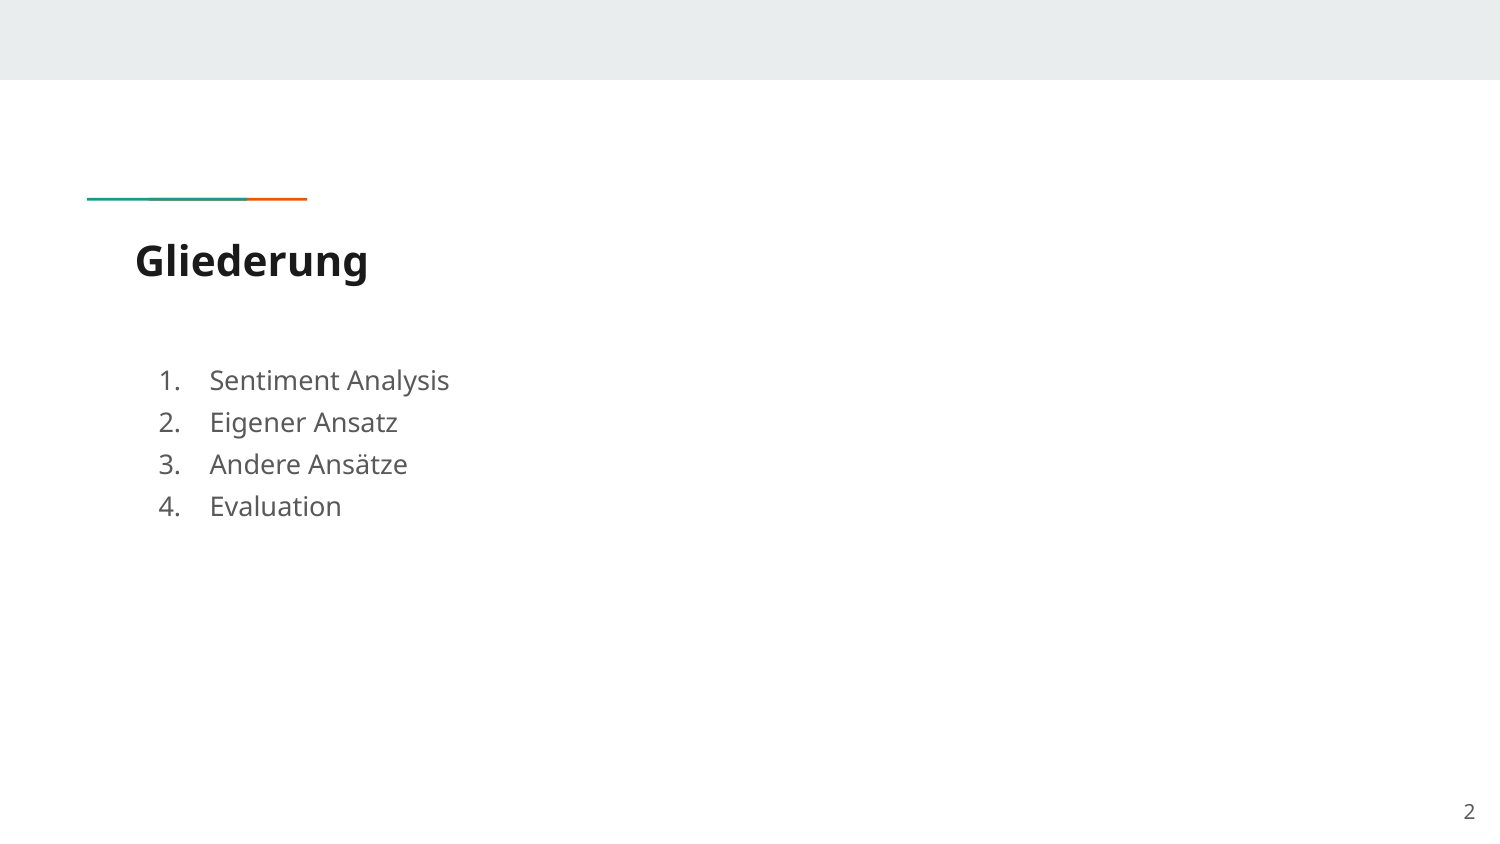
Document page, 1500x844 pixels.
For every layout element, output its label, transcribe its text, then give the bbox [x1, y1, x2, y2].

list Sentiment Analysis Eigener Ansatz Andere Ansätze Evaluation [119, 341, 1381, 712]
title Gliederung [119, 216, 1381, 305]
slide_number 2 [1400, 779, 1491, 844]
